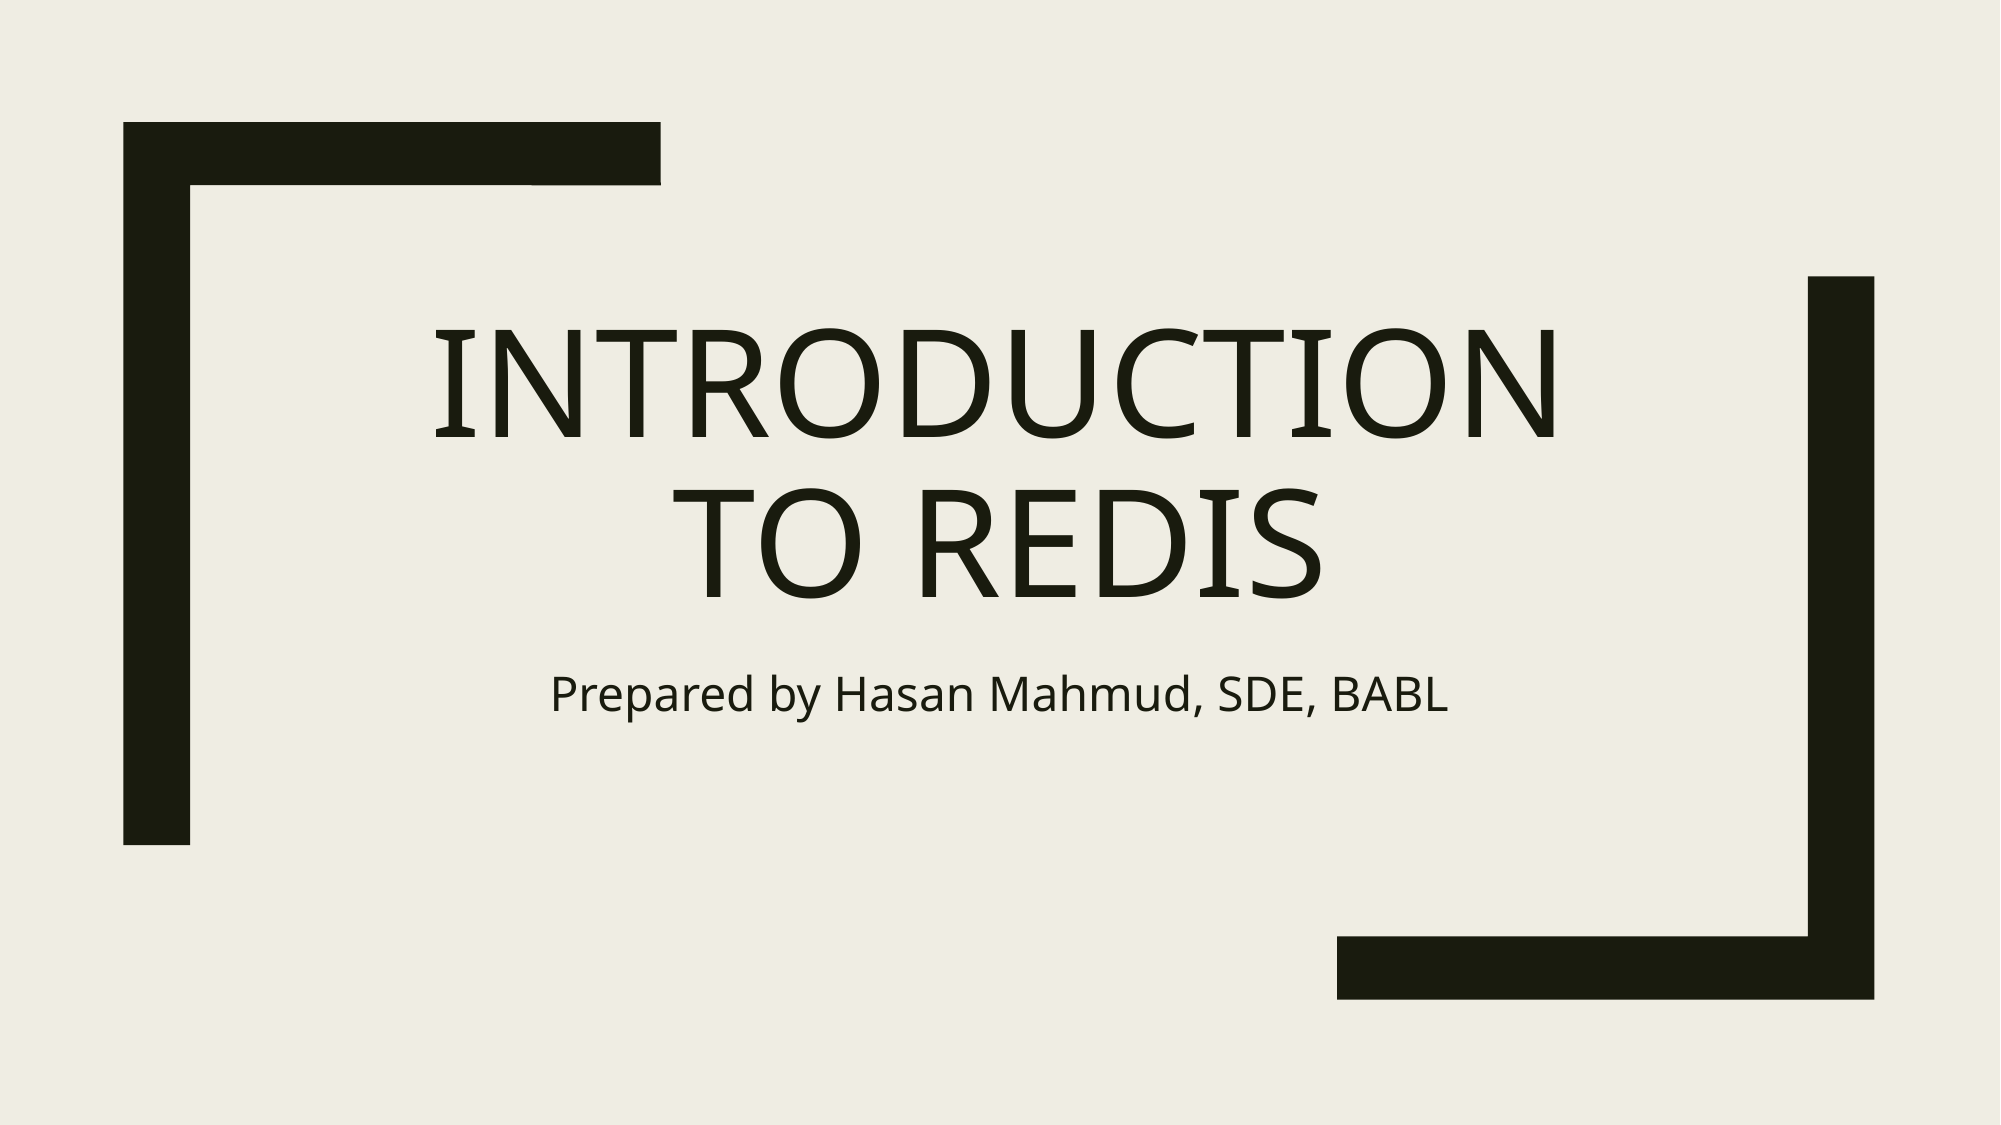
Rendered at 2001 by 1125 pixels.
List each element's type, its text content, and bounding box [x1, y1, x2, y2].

title Introduction to redis [314, 293, 1686, 638]
subtitle Prepared by Hasan Mahmud, SDE, BABL [439, 649, 1561, 828]
